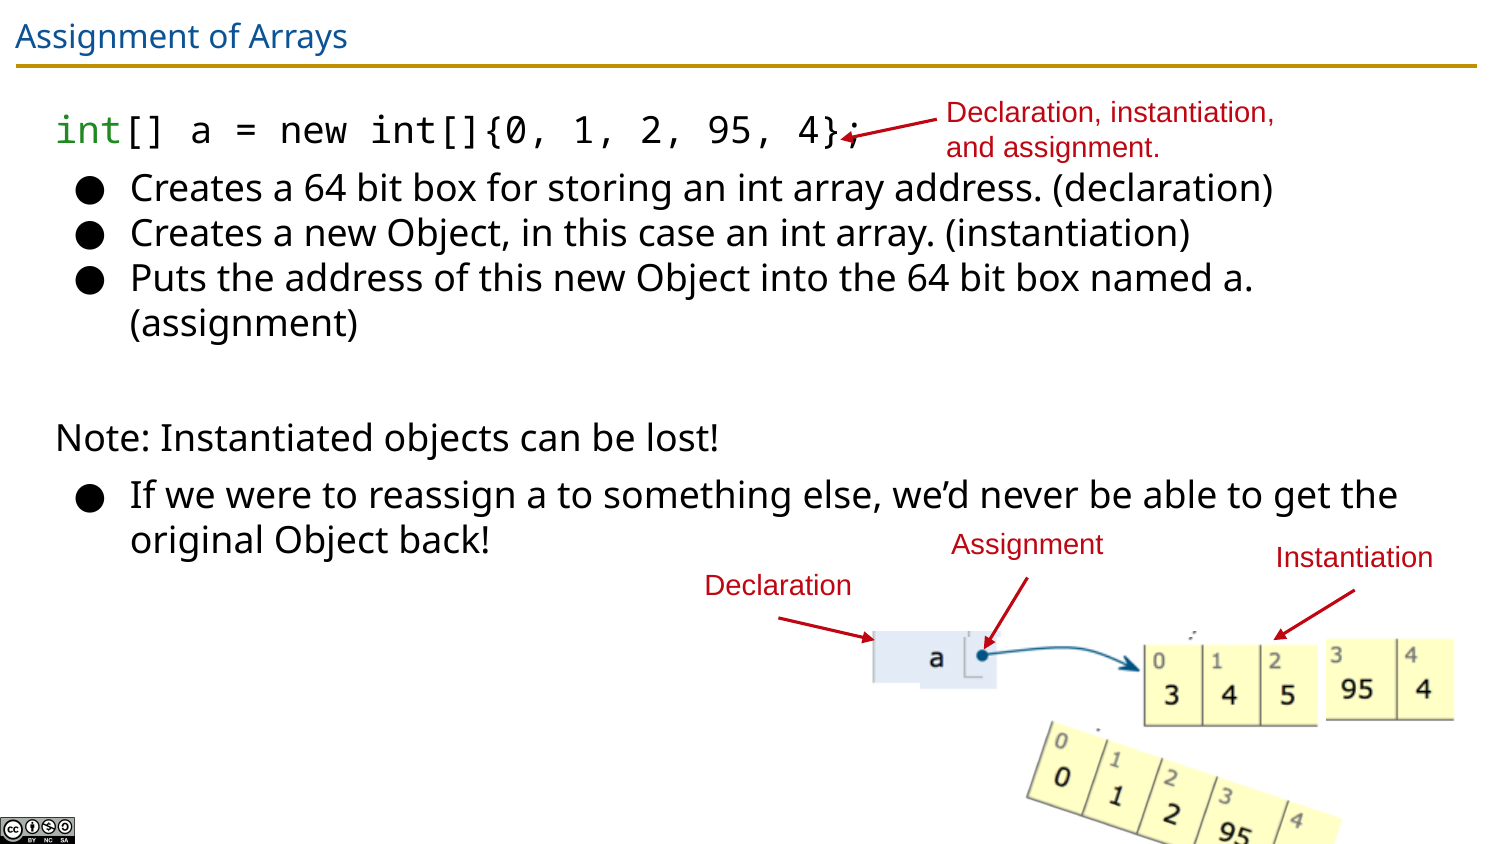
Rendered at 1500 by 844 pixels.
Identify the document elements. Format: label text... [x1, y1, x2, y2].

list int[] a = new int[]{0, 1, 2, 95, 4}; Creates a 64 bit box for storing an int array address. (declaration) Creates a new Object, in this case an int array. (instantiation) Puts the address of this new Object into the 64 bit box named a. (assignment) Note: Instantiated objects can be lost! If we were to reassign a to something else, we’d never be able to get the original Object back! [39, 91, 1467, 773]
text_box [1273, 589, 1355, 641]
text_box Instantiation [1202, 523, 1500, 591]
picture [865, 631, 1468, 844]
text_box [778, 617, 876, 641]
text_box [840, 118, 938, 140]
text_box Assignment [927, 510, 1127, 578]
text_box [983, 577, 1028, 650]
text_box Declaration, instantiation, and assignment. [931, 78, 1327, 146]
picture [0, 817, 75, 844]
title Assignment of Arrays [0, 0, 1398, 65]
text_box Declaration [678, 551, 878, 618]
